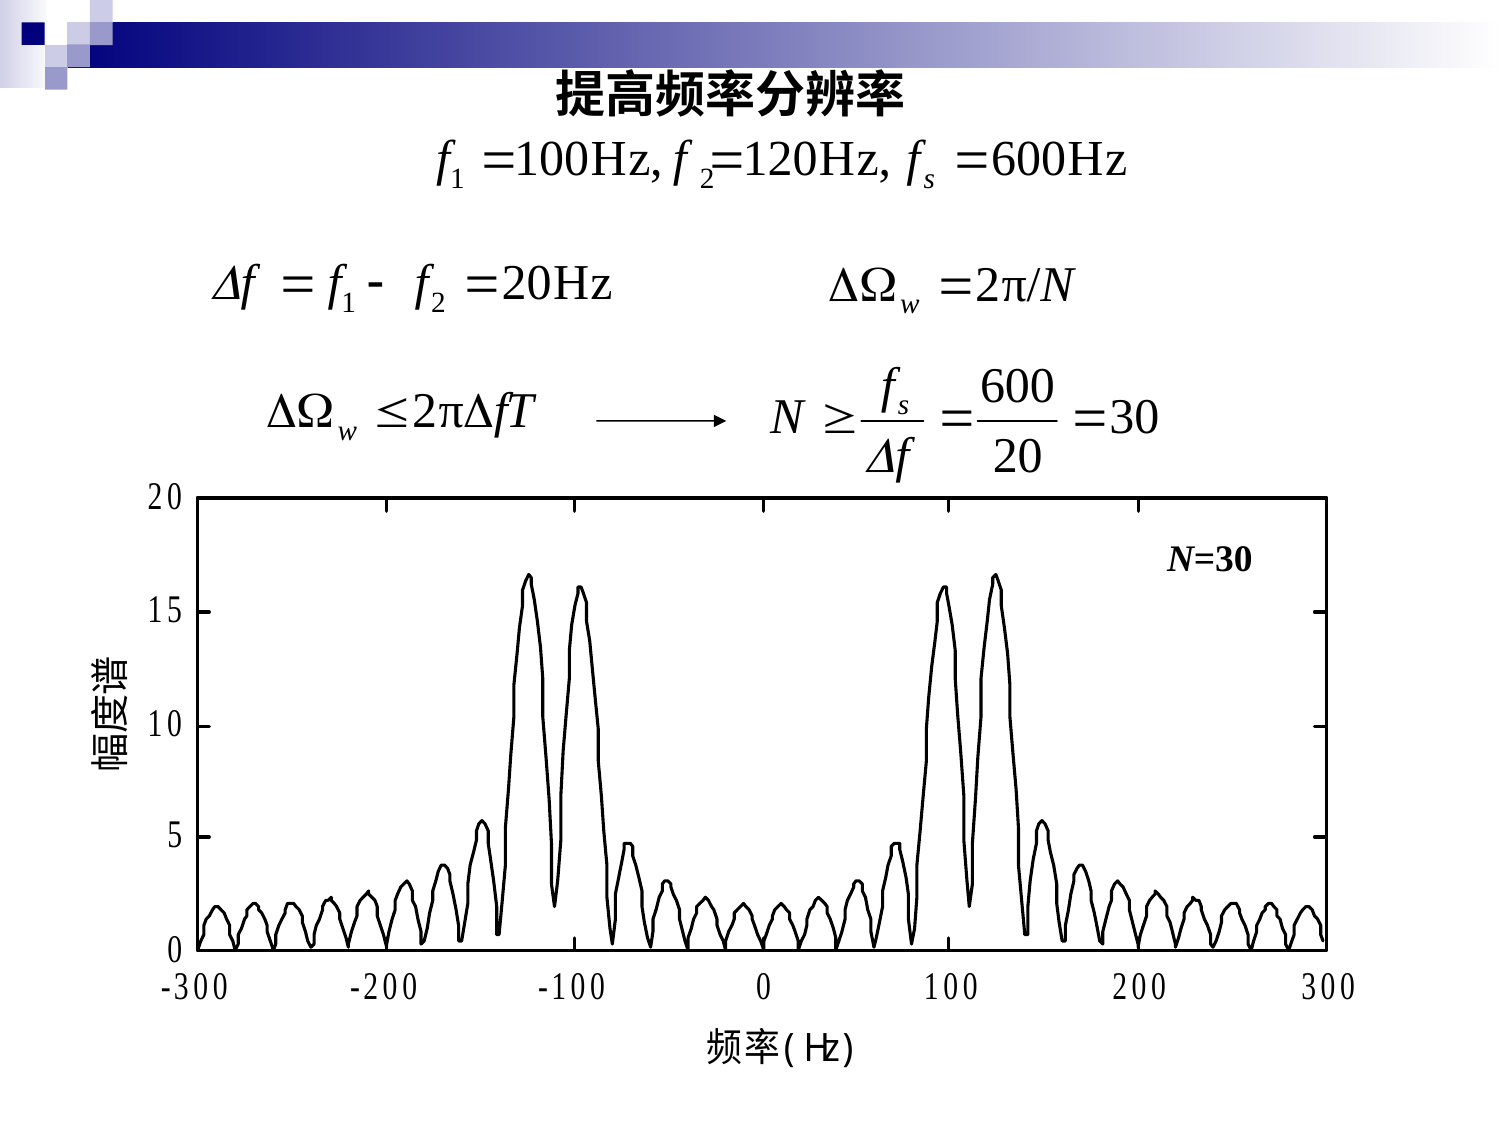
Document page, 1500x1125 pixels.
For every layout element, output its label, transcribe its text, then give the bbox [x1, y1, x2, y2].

text_box 提高频率分辨率 [442, 54, 1018, 123]
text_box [419, 125, 1137, 202]
text_box [596, 414, 727, 428]
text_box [202, 248, 620, 321]
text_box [258, 377, 551, 453]
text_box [821, 250, 1088, 327]
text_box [87, 472, 1364, 1095]
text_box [760, 353, 1170, 492]
